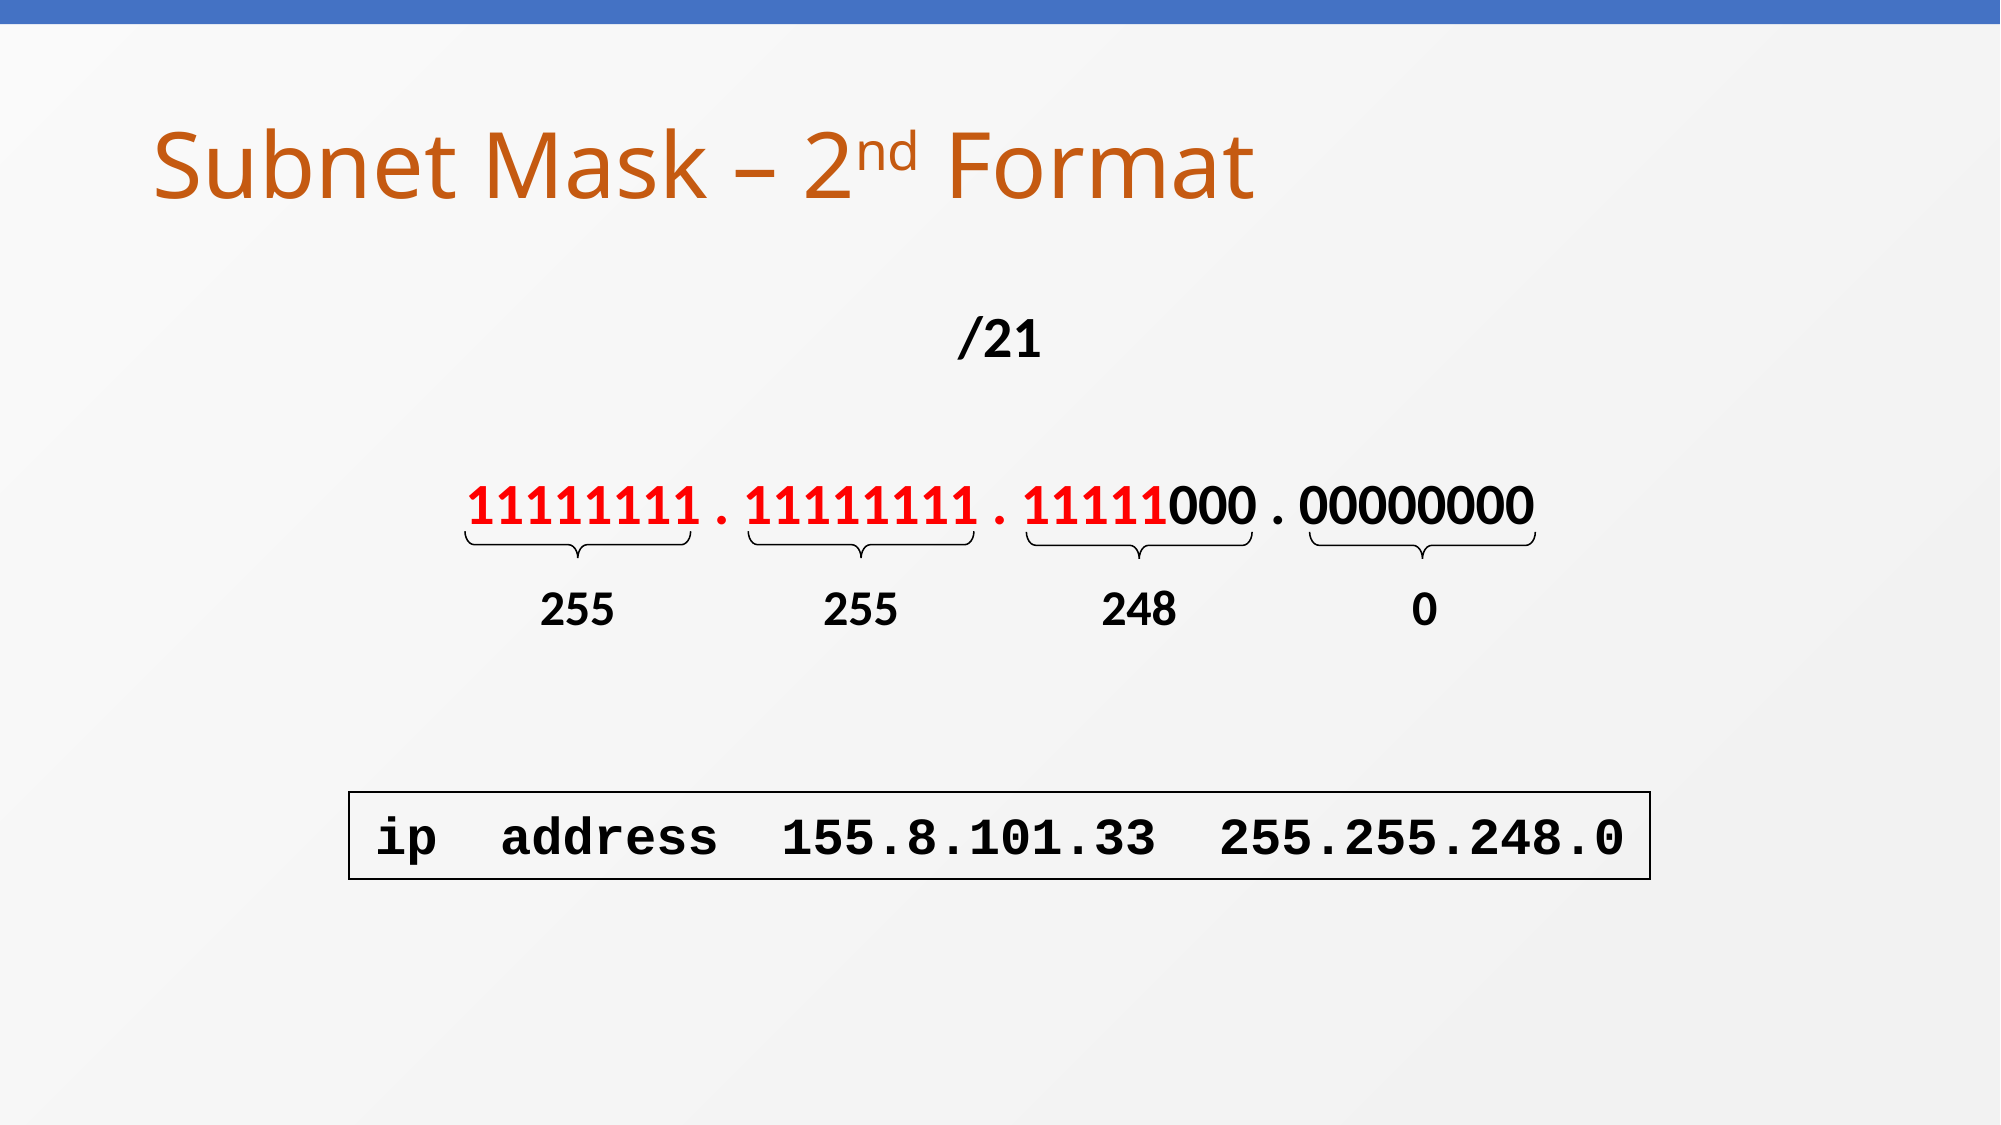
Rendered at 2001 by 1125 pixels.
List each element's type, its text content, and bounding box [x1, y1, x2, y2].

text_box 255 [808, 567, 914, 643]
text_box [1309, 531, 1536, 559]
list /21 11111111 . 11111111 . 11111000 . 00000000 ip address 155.8.101.33 255.255.248.0 [137, 299, 1863, 1014]
text_box [0, 0, 2000, 25]
text_box 248 [1086, 567, 1192, 643]
text_box [1025, 531, 1253, 559]
title Subnet Mask – 2nd Format [137, 59, 1863, 278]
text_box [747, 531, 975, 559]
text_box [348, 791, 1651, 880]
text_box 0 [1397, 567, 1453, 643]
text_box [464, 531, 692, 559]
text_box 255 [525, 567, 631, 643]
